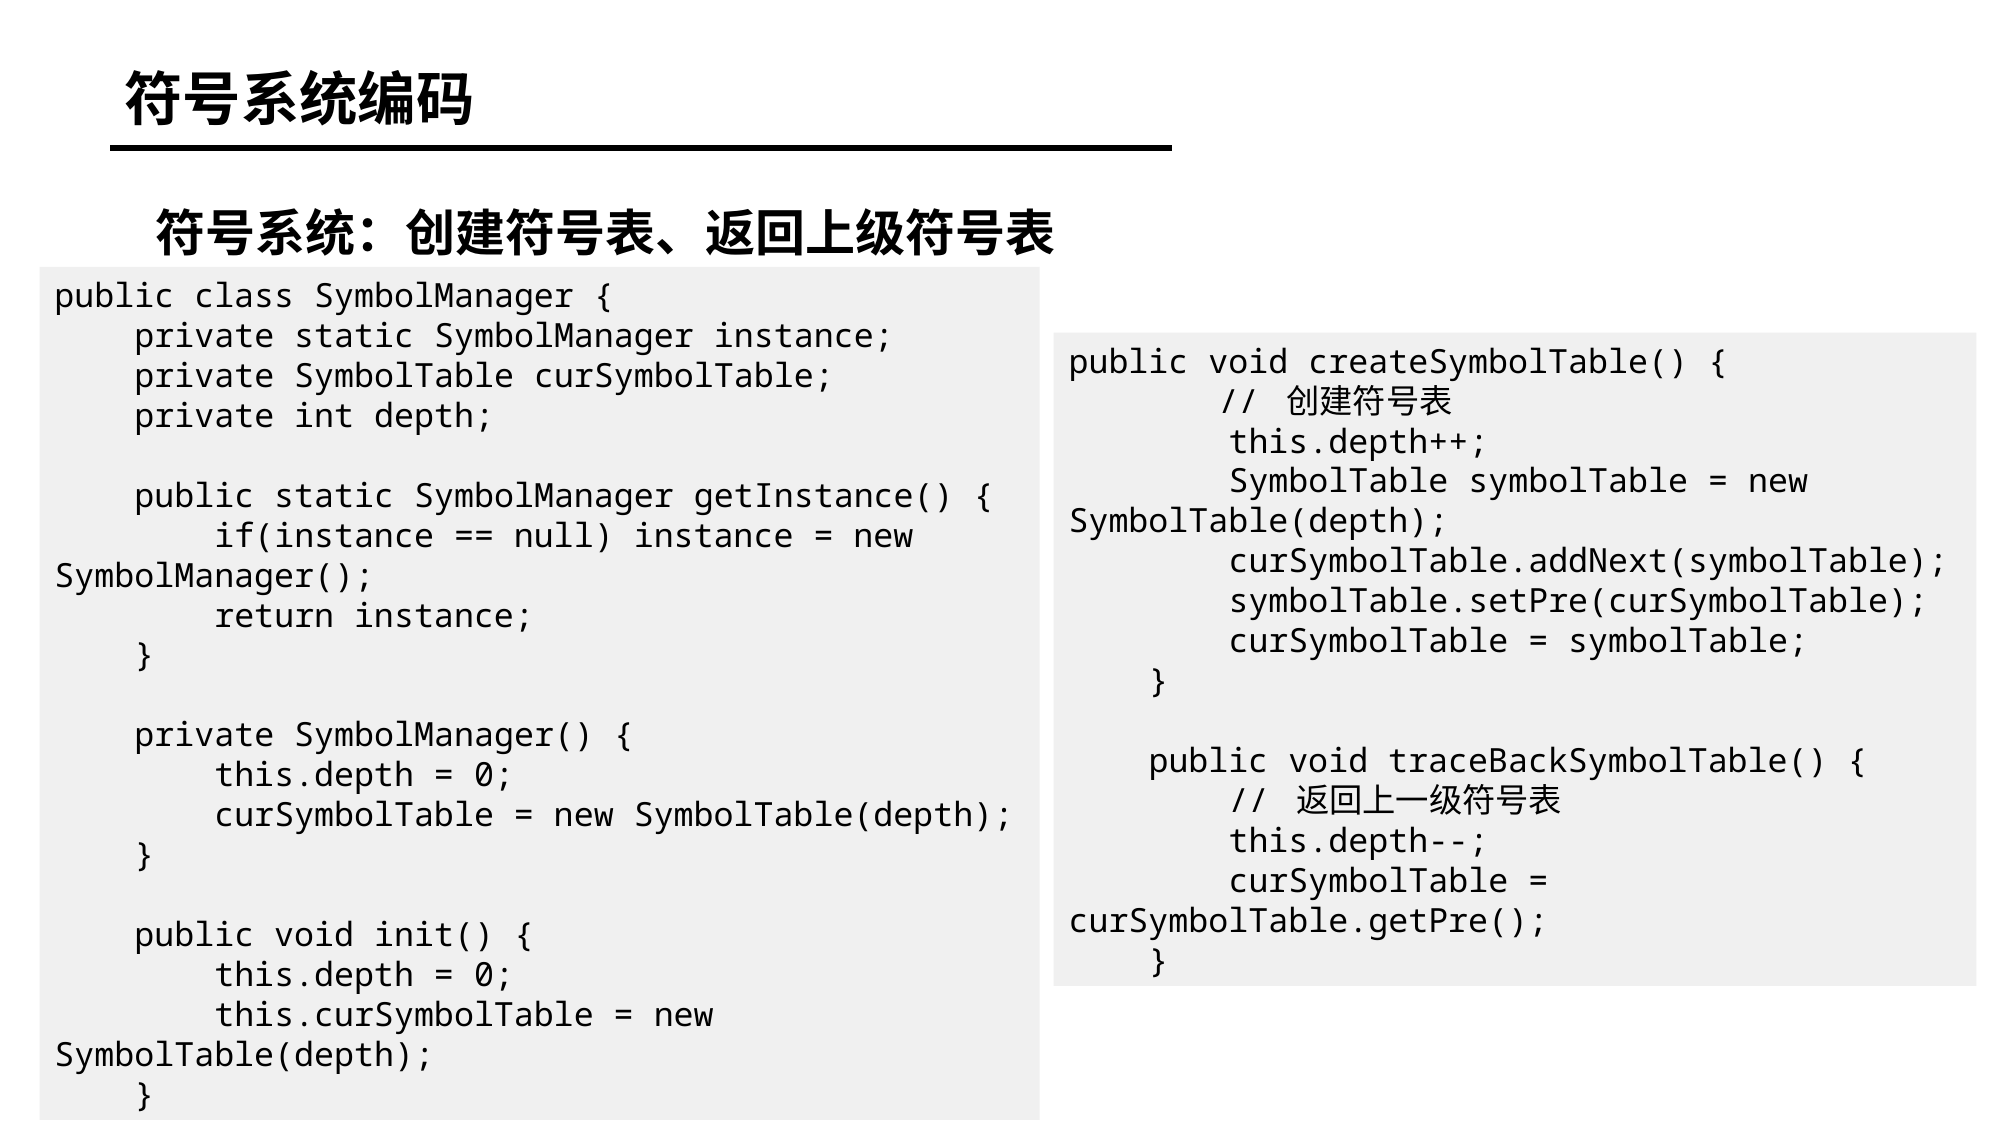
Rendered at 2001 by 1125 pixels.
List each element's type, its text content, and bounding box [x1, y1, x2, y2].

text_box public class SymbolManager { private static SymbolManager instance; private SymbolTable curSymbolTable; private int depth; public static SymbolManager getInstance() { if(instance == null) instance = new SymbolManager(); return instance; } private SymbolManager() { this.depth = 0; curSymbolTable = new SymbolTable(depth); } public void init() { this.depth = 0; this.curSymbolTable = new SymbolTable(depth); } [39, 266, 1040, 1120]
text_box 符号系统编码 [109, 63, 1890, 168]
text_box public void createSymbolTable() { // 创建符号表 this.depth++; SymbolTable symbolTable = new SymbolTable(depth); curSymbolTable.addNext(symbolTable); symbolTable.setPre(curSymbolTable); curSymbolTable = symbolTable; } public void traceBackSymbolTable() { // 返回上一级符号表 this.depth--; curSymbolTable = curSymbolTable.getPre(); } [1053, 332, 1977, 986]
text_box 符号系统：创建符号表、返回上级符号表 [140, 200, 1339, 286]
